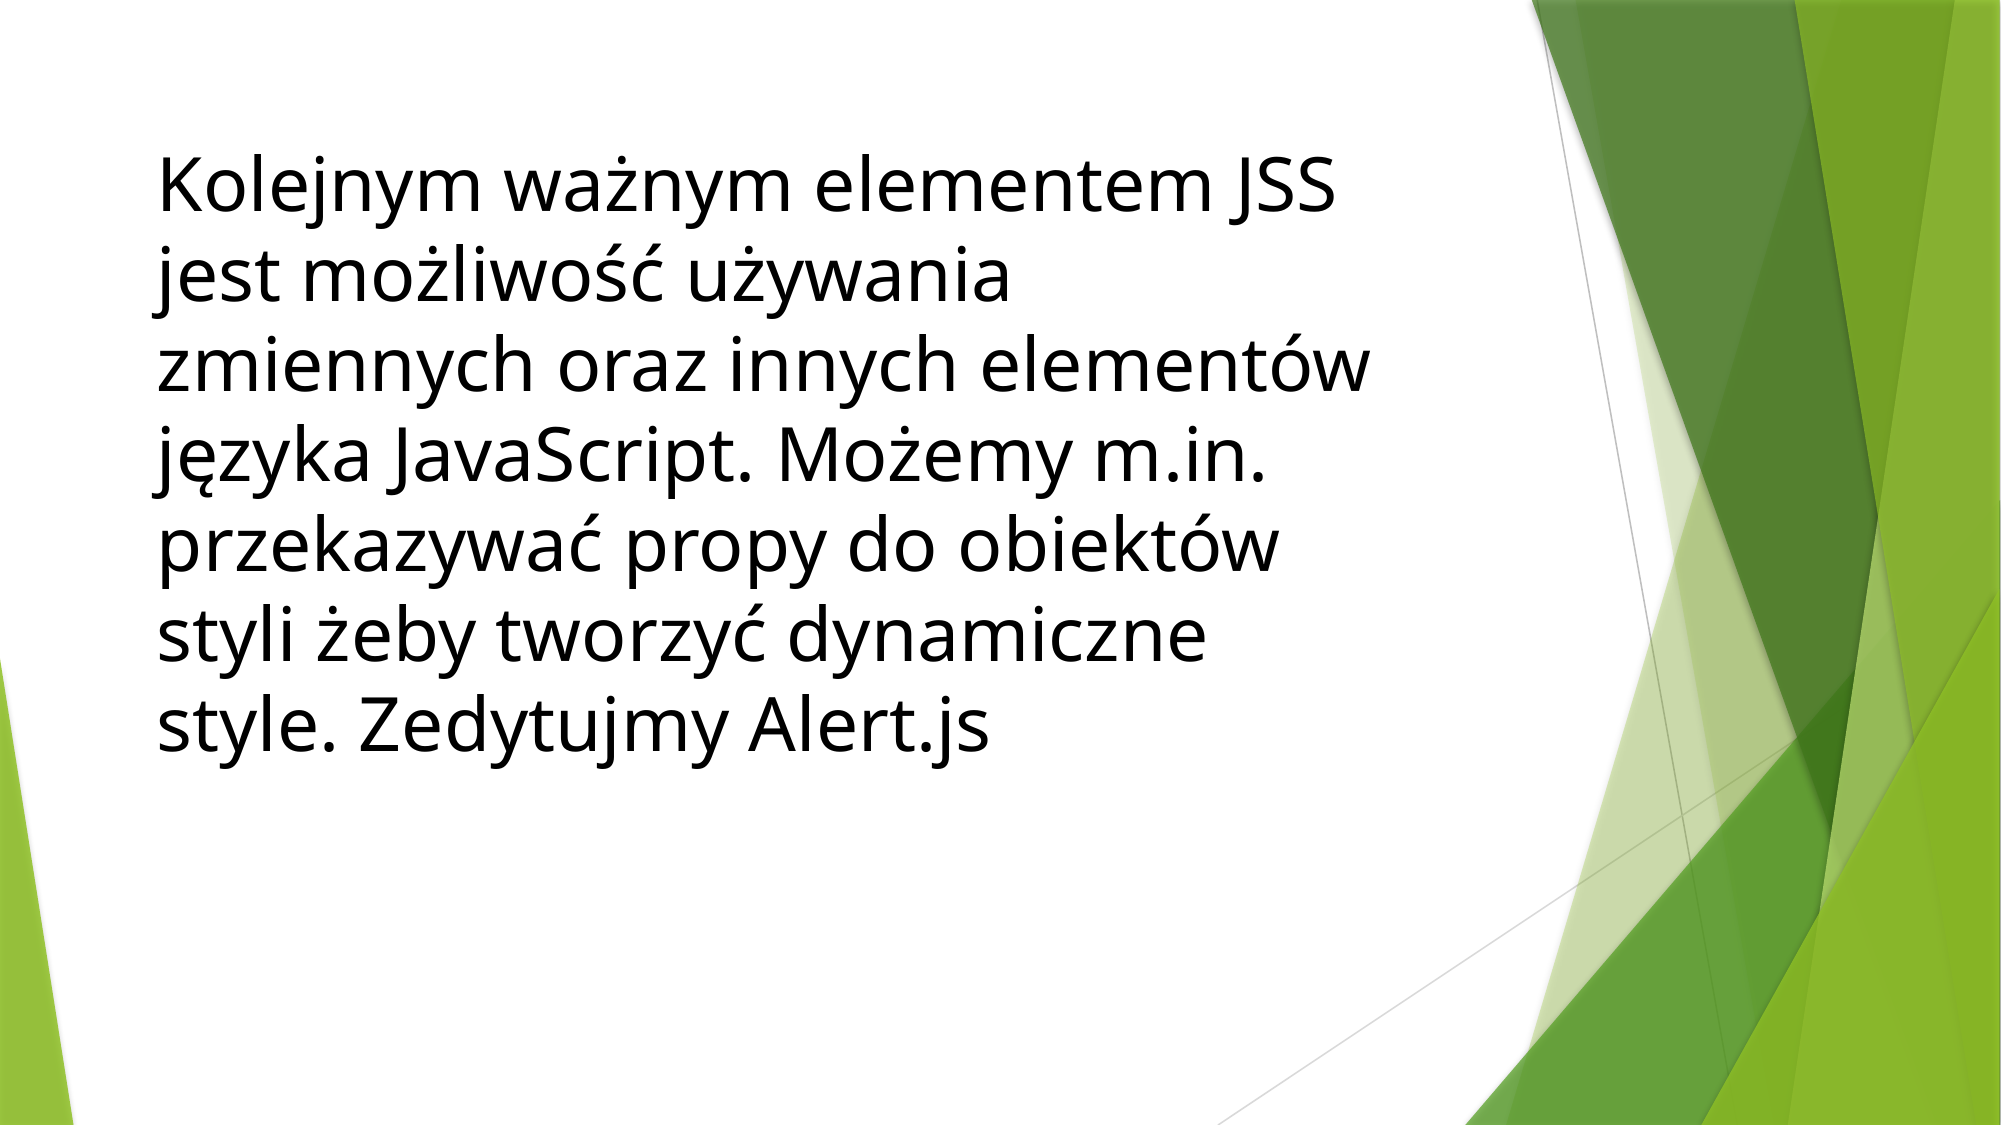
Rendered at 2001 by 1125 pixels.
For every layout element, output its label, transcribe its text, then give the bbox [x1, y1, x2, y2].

text_box Kolejnym ważnym elementem JSS jest możliwość używania zmiennych oraz innych elementów języka JavaScript. Możemy m.in. przekazywać propy do obiektów styli żeby tworzyć dynamiczne style. Zedytujmy Alert.js [142, 128, 1408, 774]
